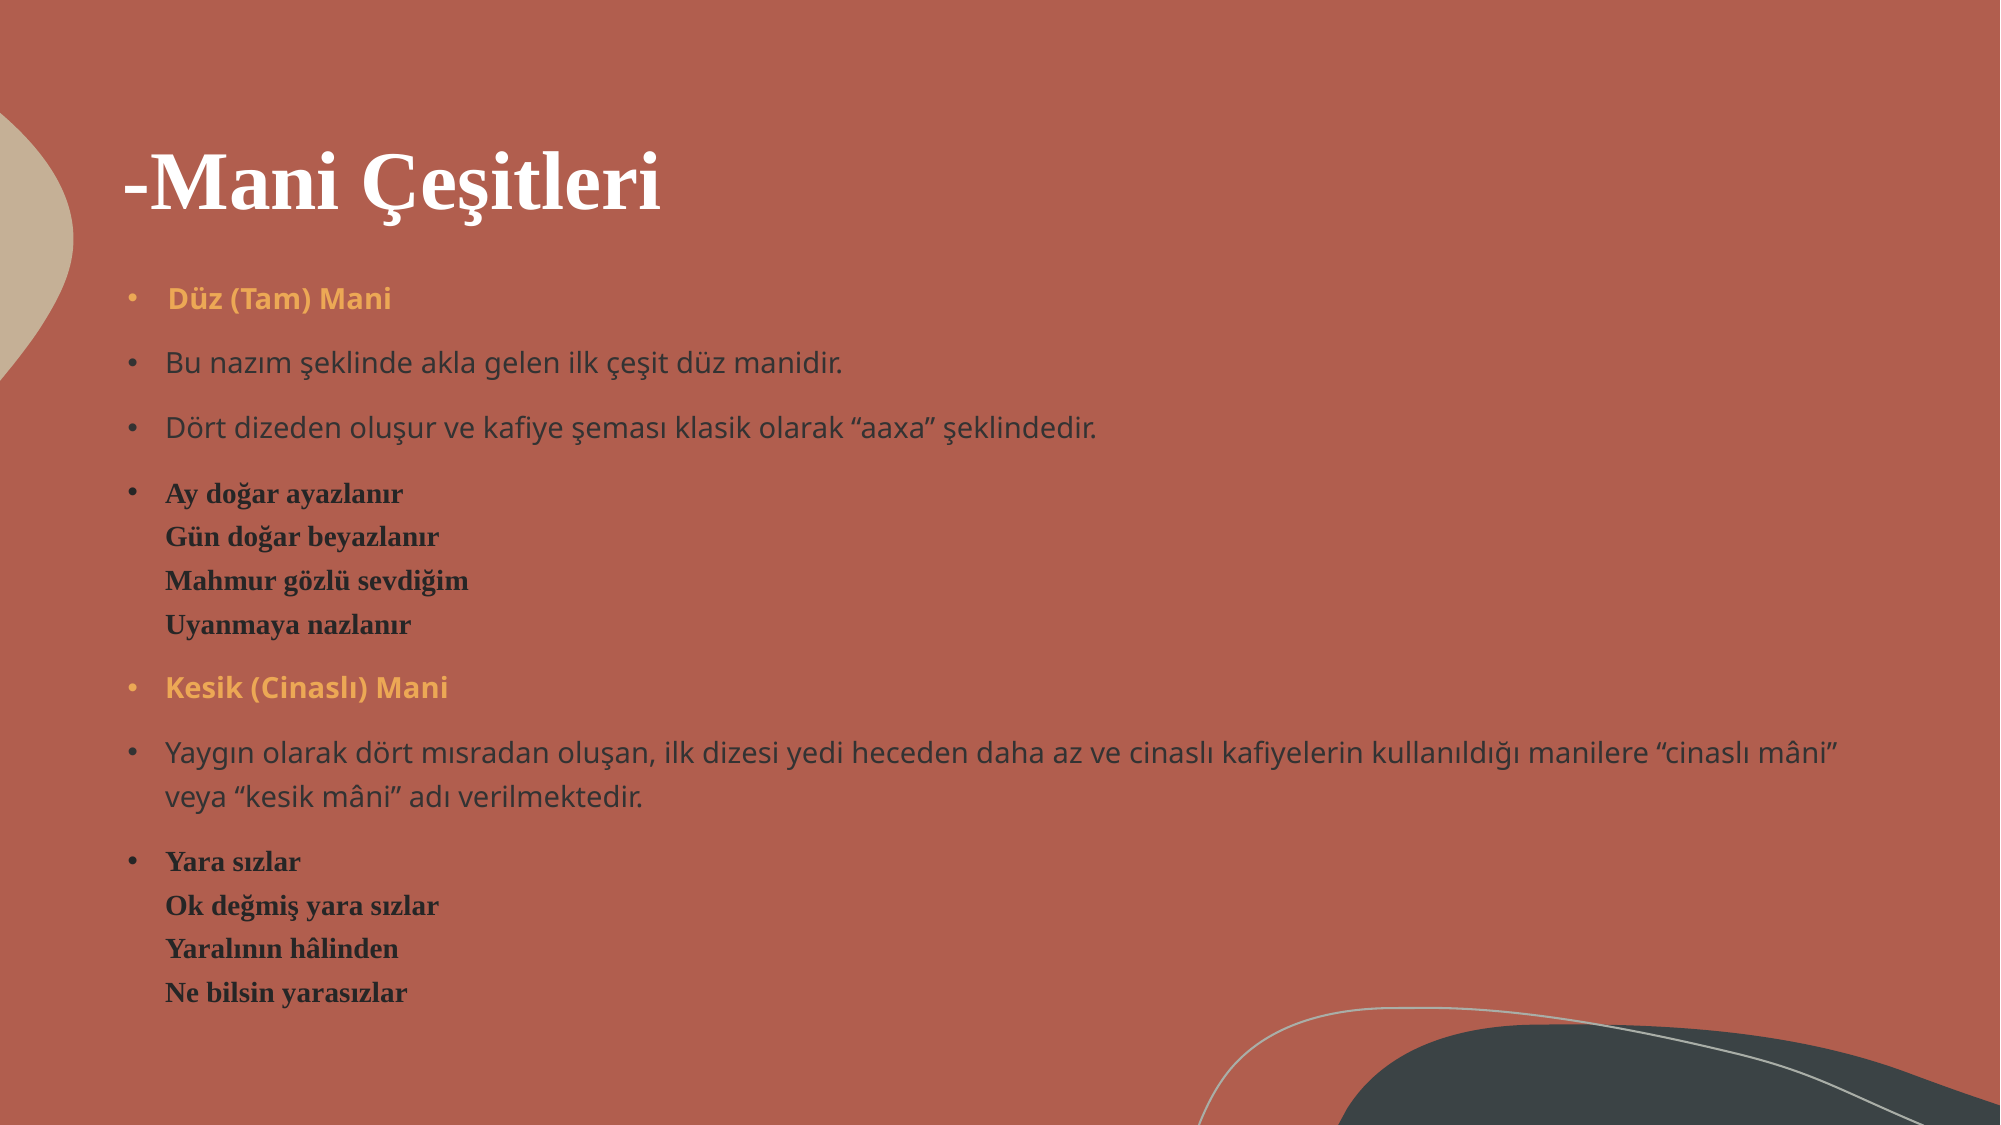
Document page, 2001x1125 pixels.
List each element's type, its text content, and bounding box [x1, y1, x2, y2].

list Düz (Tam) Mani Bu nazım şeklinde akla gelen ilk çeşit düz manidir. Dört dizeden oluşur ve kafiye şeması klasik olarak “aaxa” şeklindedir. Ay doğar ayazlanır Gün doğar beyazlanır Mahmur gözlü sevdiğim Uyanmaya nazlanır Kesik (Cinaslı) Mani Yaygın olarak dört mısradan oluşan, ilk dizesi yedi heceden daha az ve cinaslı kafiyelerin kullanıldığı manilere “cinaslı mâni” veya “kesik mâni” adı verilmektedir. Yara sızlar Ok değmiş yara sızlar Yaralının hâlinden Ne bilsin yarasızlar [112, 264, 1874, 397]
title -Mani Çeşitleri [107, 57, 1858, 308]
